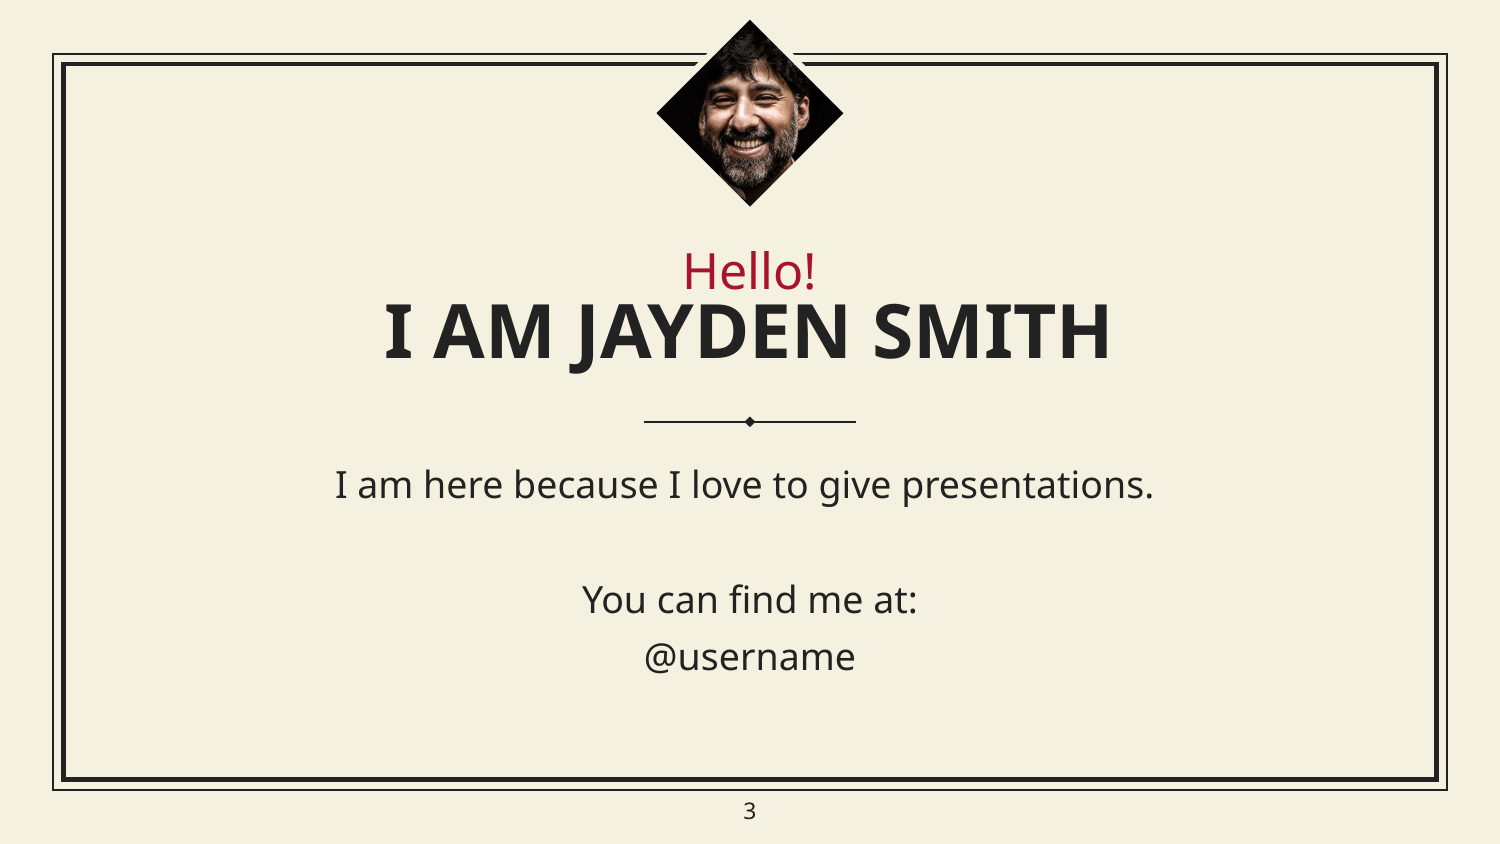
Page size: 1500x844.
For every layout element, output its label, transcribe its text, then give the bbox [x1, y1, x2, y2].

slide_number ‹#› [705, 781, 795, 832]
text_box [643, 416, 856, 428]
list I am here because I love to give presentations. You can find me at: @username [112, 445, 1388, 720]
picture [651, 14, 849, 212]
subtitle I AM JAYDEN SMITH [112, 268, 1388, 398]
title Hello! [112, 211, 1388, 268]
